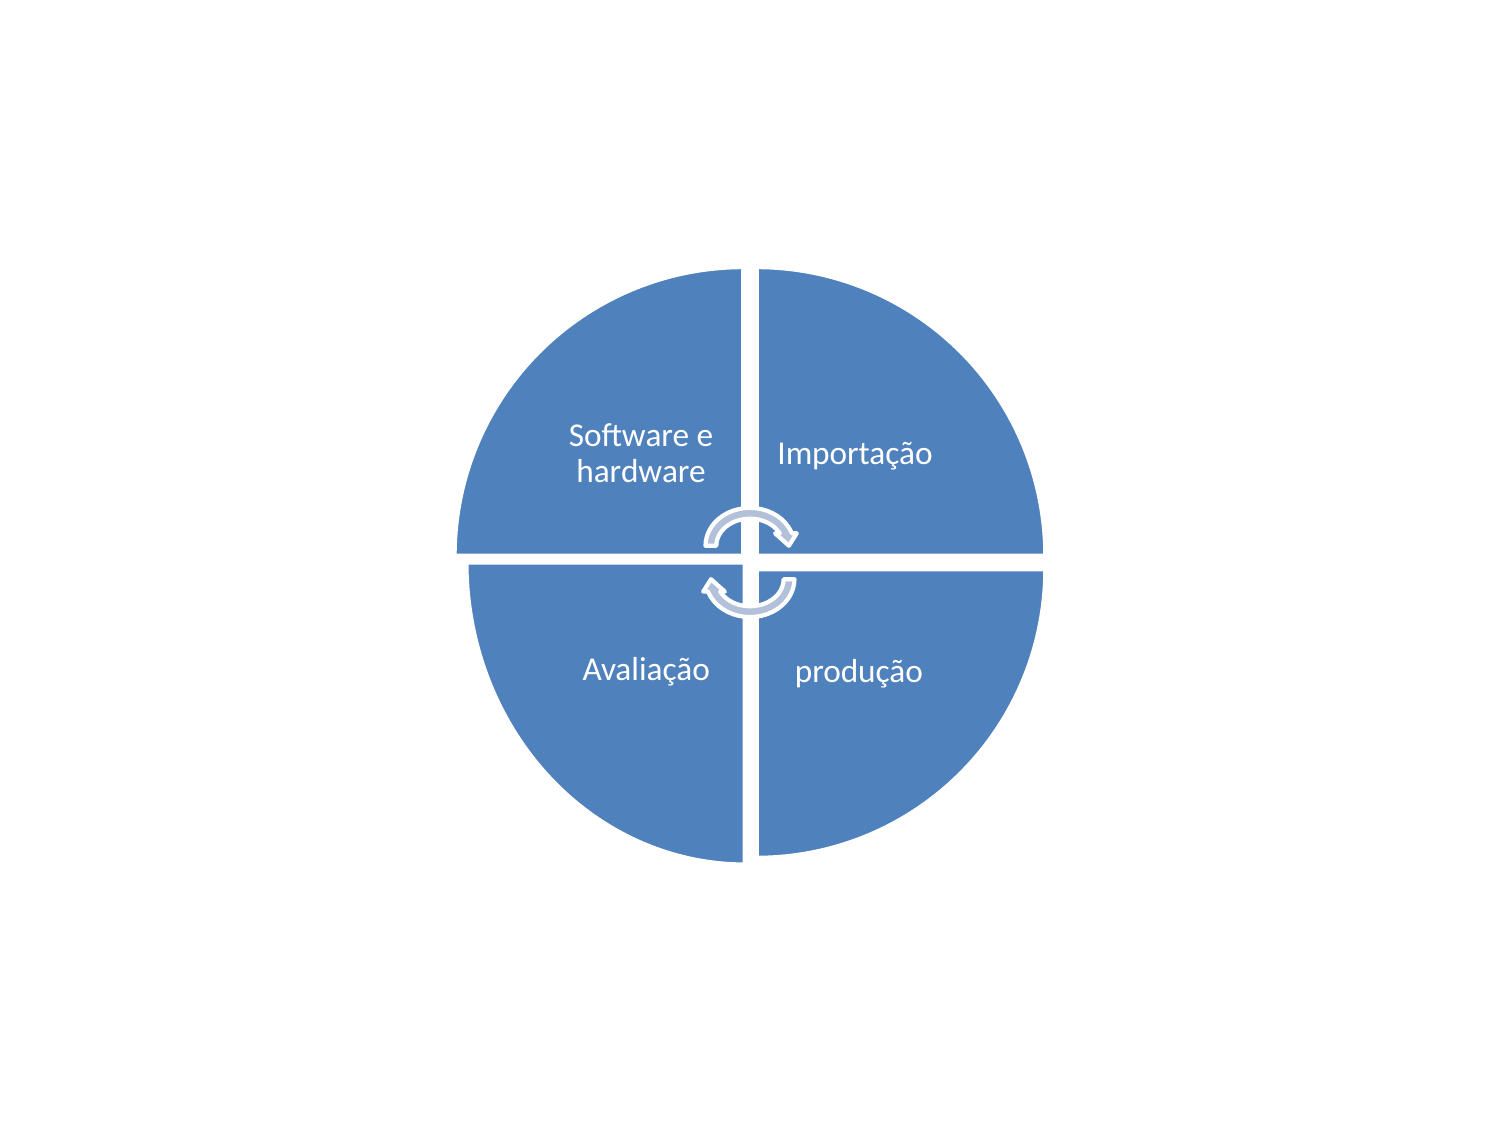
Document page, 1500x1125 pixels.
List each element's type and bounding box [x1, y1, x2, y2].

text_box [249, 228, 1251, 897]
